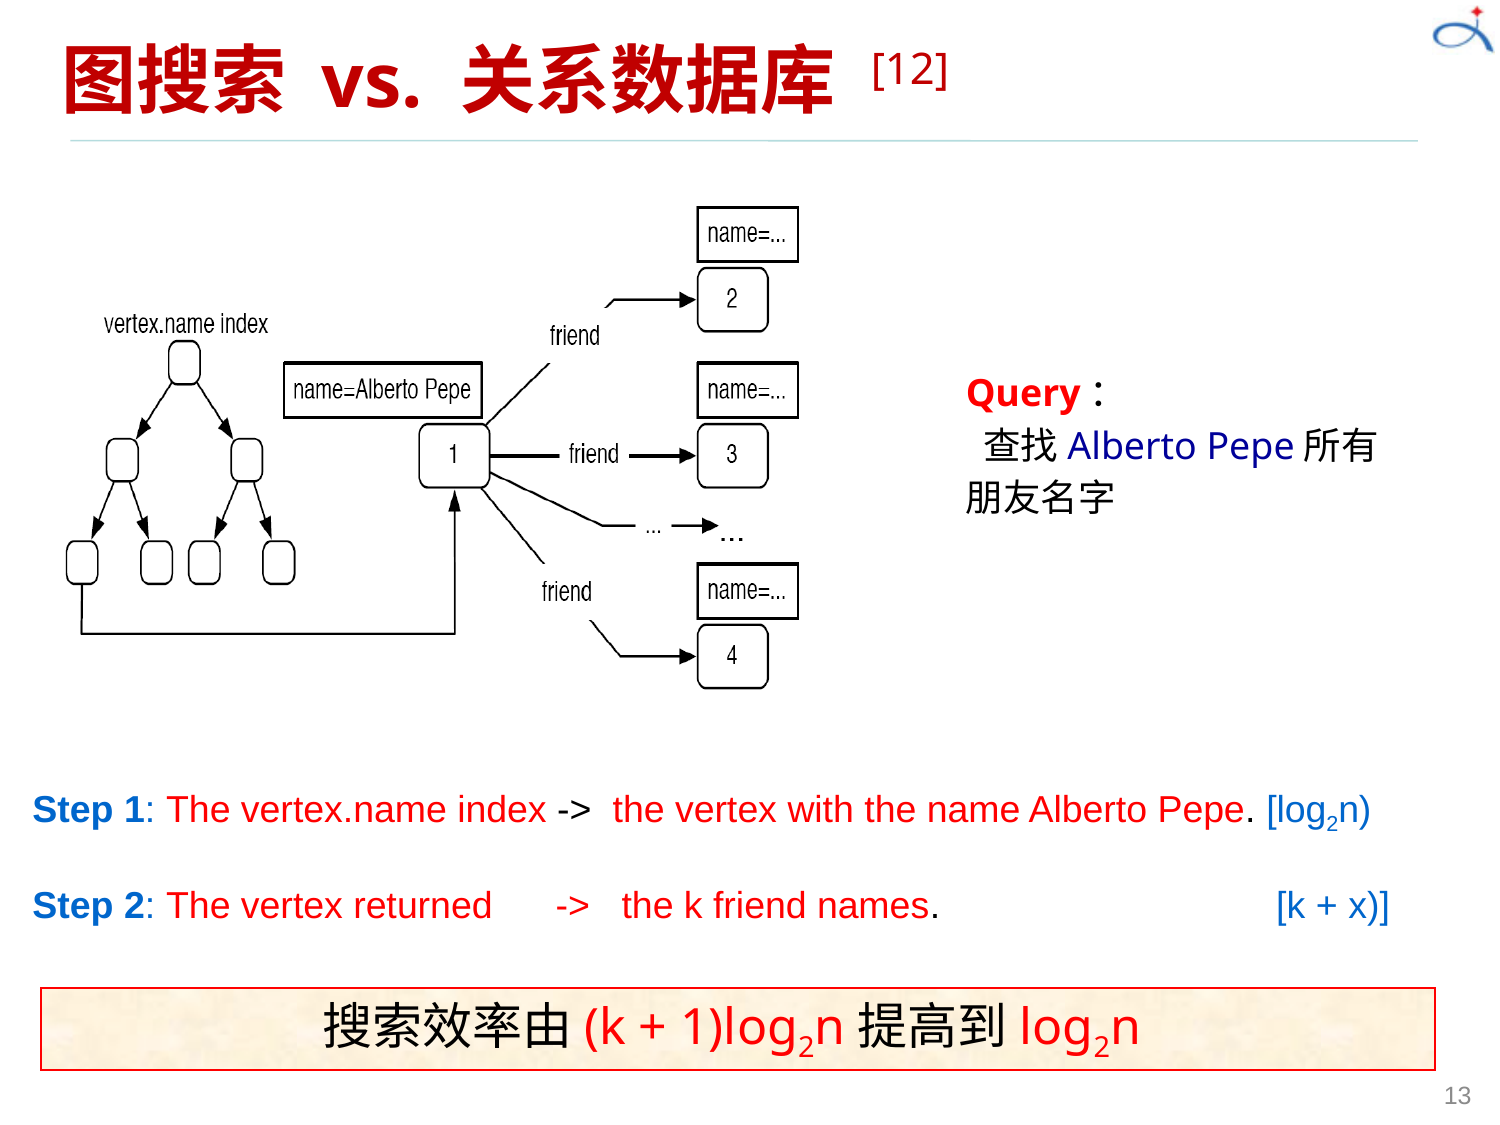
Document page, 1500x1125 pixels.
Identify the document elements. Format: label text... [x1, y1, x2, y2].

text_box Query： 查找Alberto Pepe所有 朋友名字 [950, 361, 1412, 527]
picture [29, 206, 822, 693]
text_box Step 1: The vertex.name index -> the vertex with the name Alberto Pepe. [log2n) Step 2: The vertex returned -> the k friend names. [k + x)] [17, 777, 1489, 934]
picture [1432, 5, 1495, 55]
text_box 搜索效率由(k + 1)log2n提高到log2n [41, 987, 1436, 1071]
title 图搜索 vs. 关系数据库 [12] [46, 11, 1419, 143]
slide_number 13 [1136, 1065, 1487, 1125]
